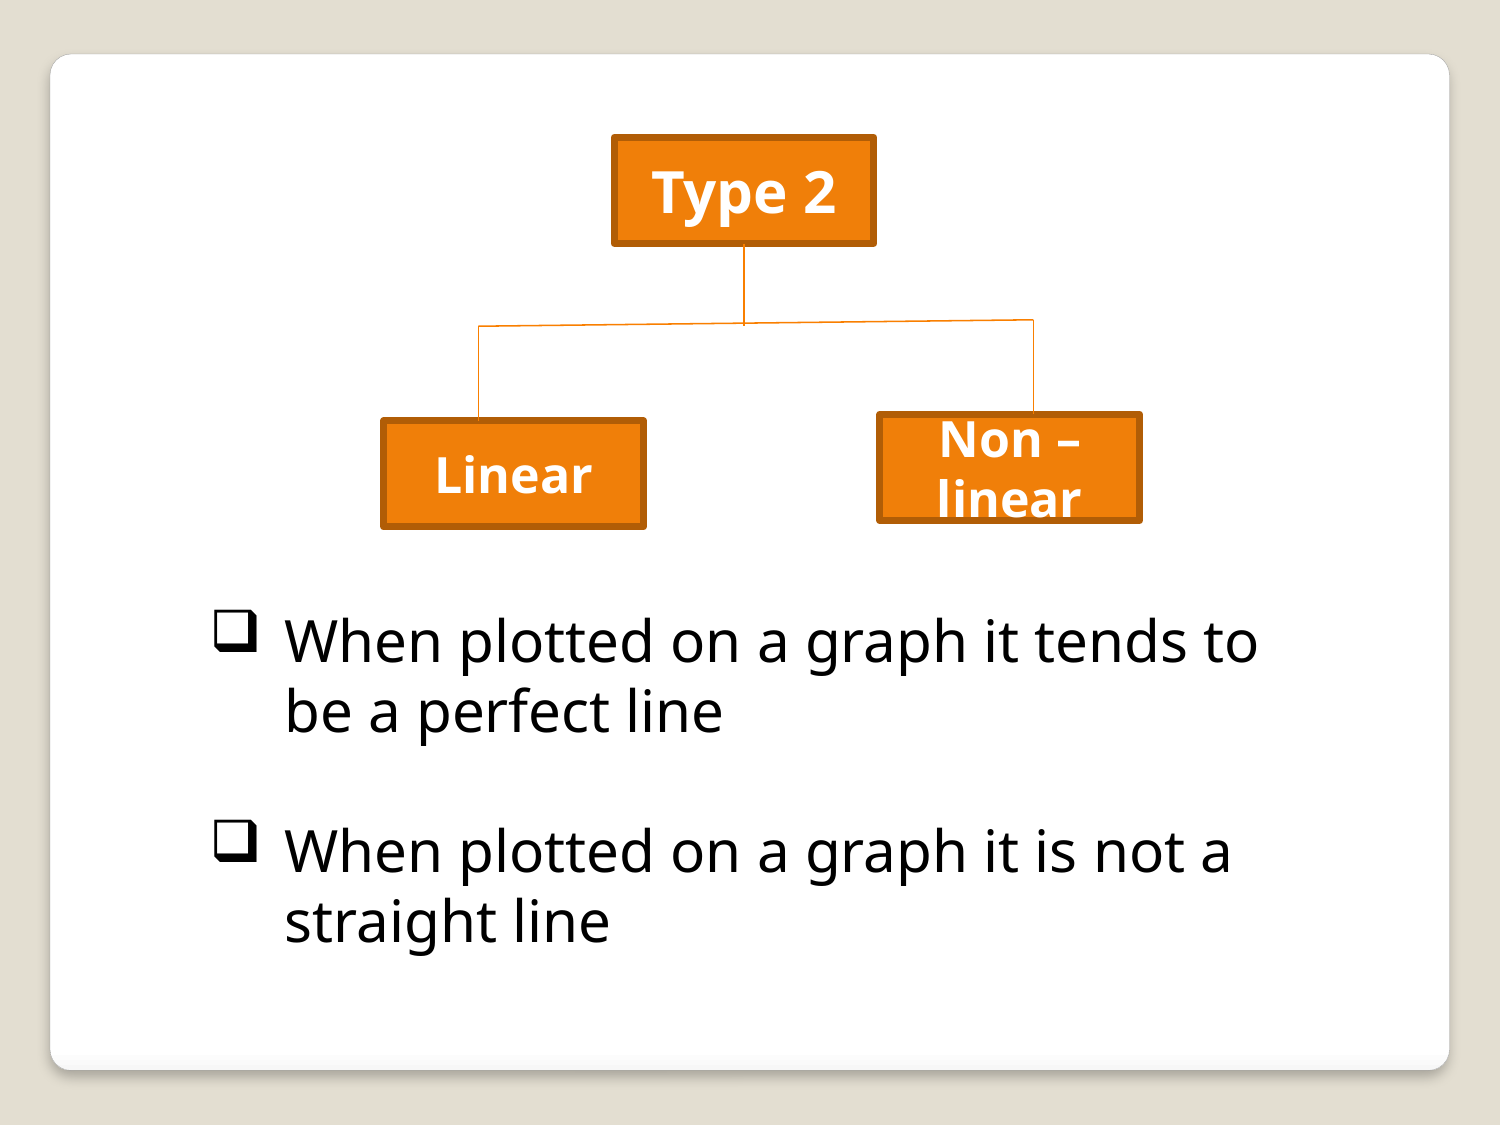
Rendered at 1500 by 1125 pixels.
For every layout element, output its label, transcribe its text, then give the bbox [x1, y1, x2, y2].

text_box Type 2 [611, 134, 877, 247]
text_box Linear [380, 417, 647, 530]
text_box When plotted on a graph it tends to be a perfect line When plotted on a graph it is not a straight line [194, 486, 1294, 962]
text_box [748, 319, 1033, 327]
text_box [478, 319, 739, 327]
text_box Non – linear [876, 411, 1143, 524]
